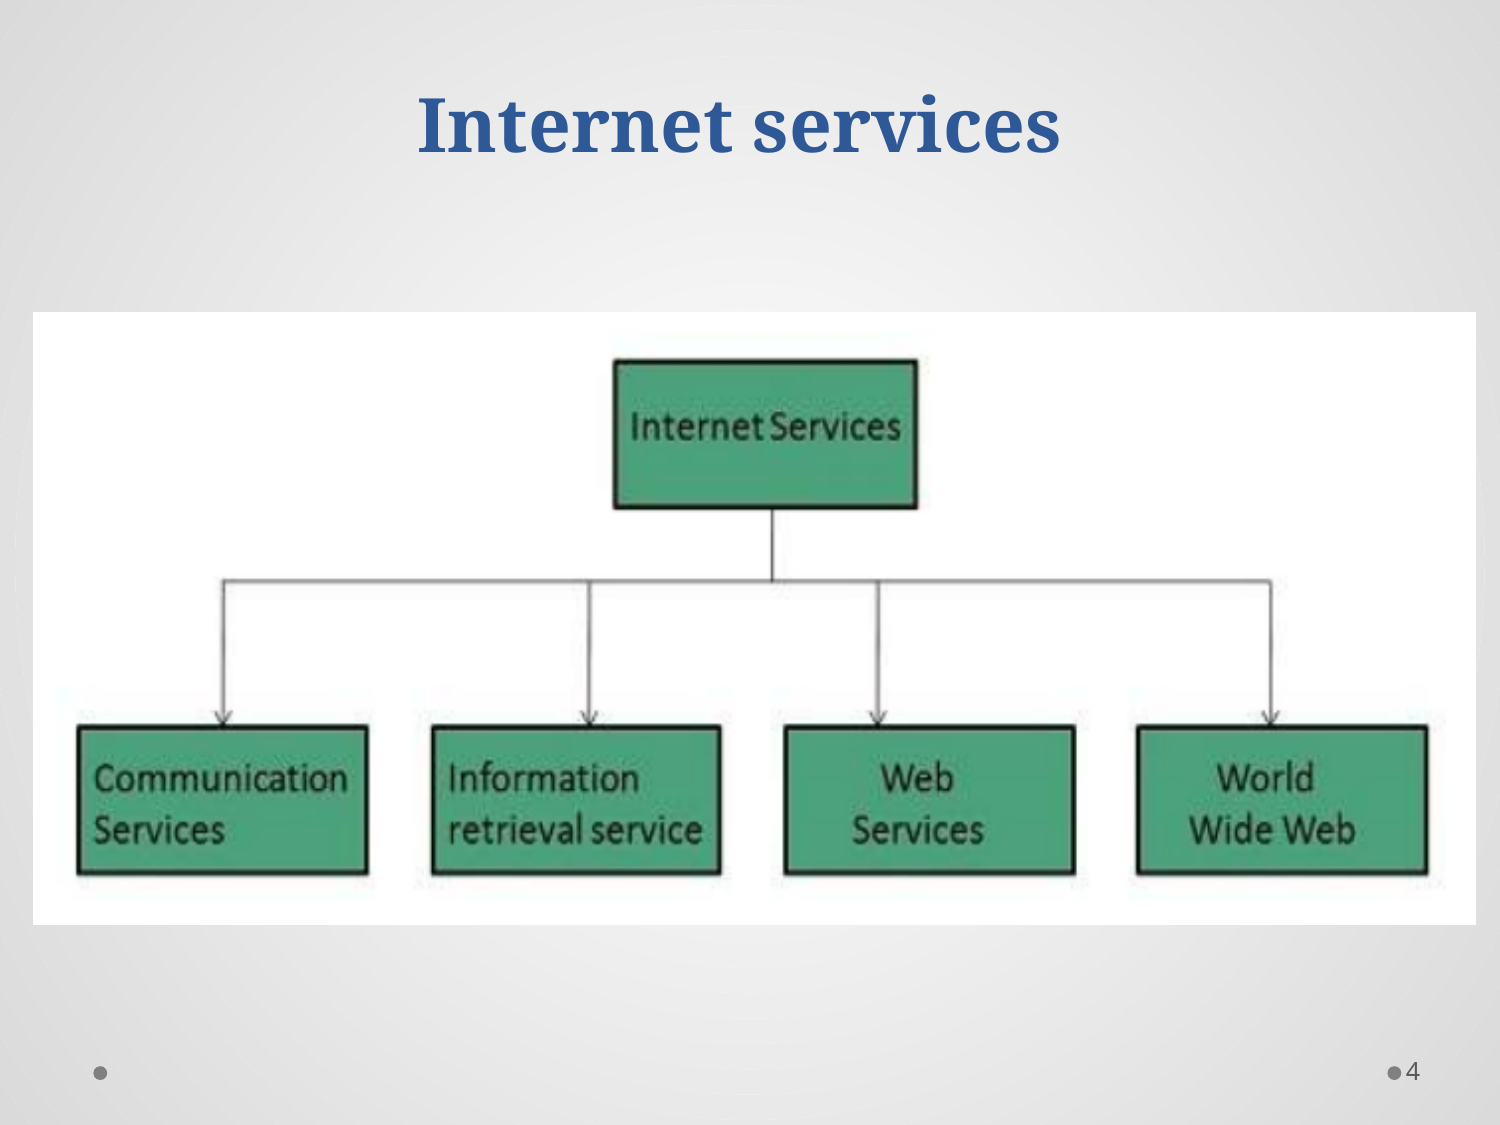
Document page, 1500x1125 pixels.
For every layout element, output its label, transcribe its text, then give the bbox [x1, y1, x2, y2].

title Internet services [75, 0, 1425, 175]
slide_number 4 [1401, 1042, 1494, 1103]
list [32, 312, 1476, 926]
